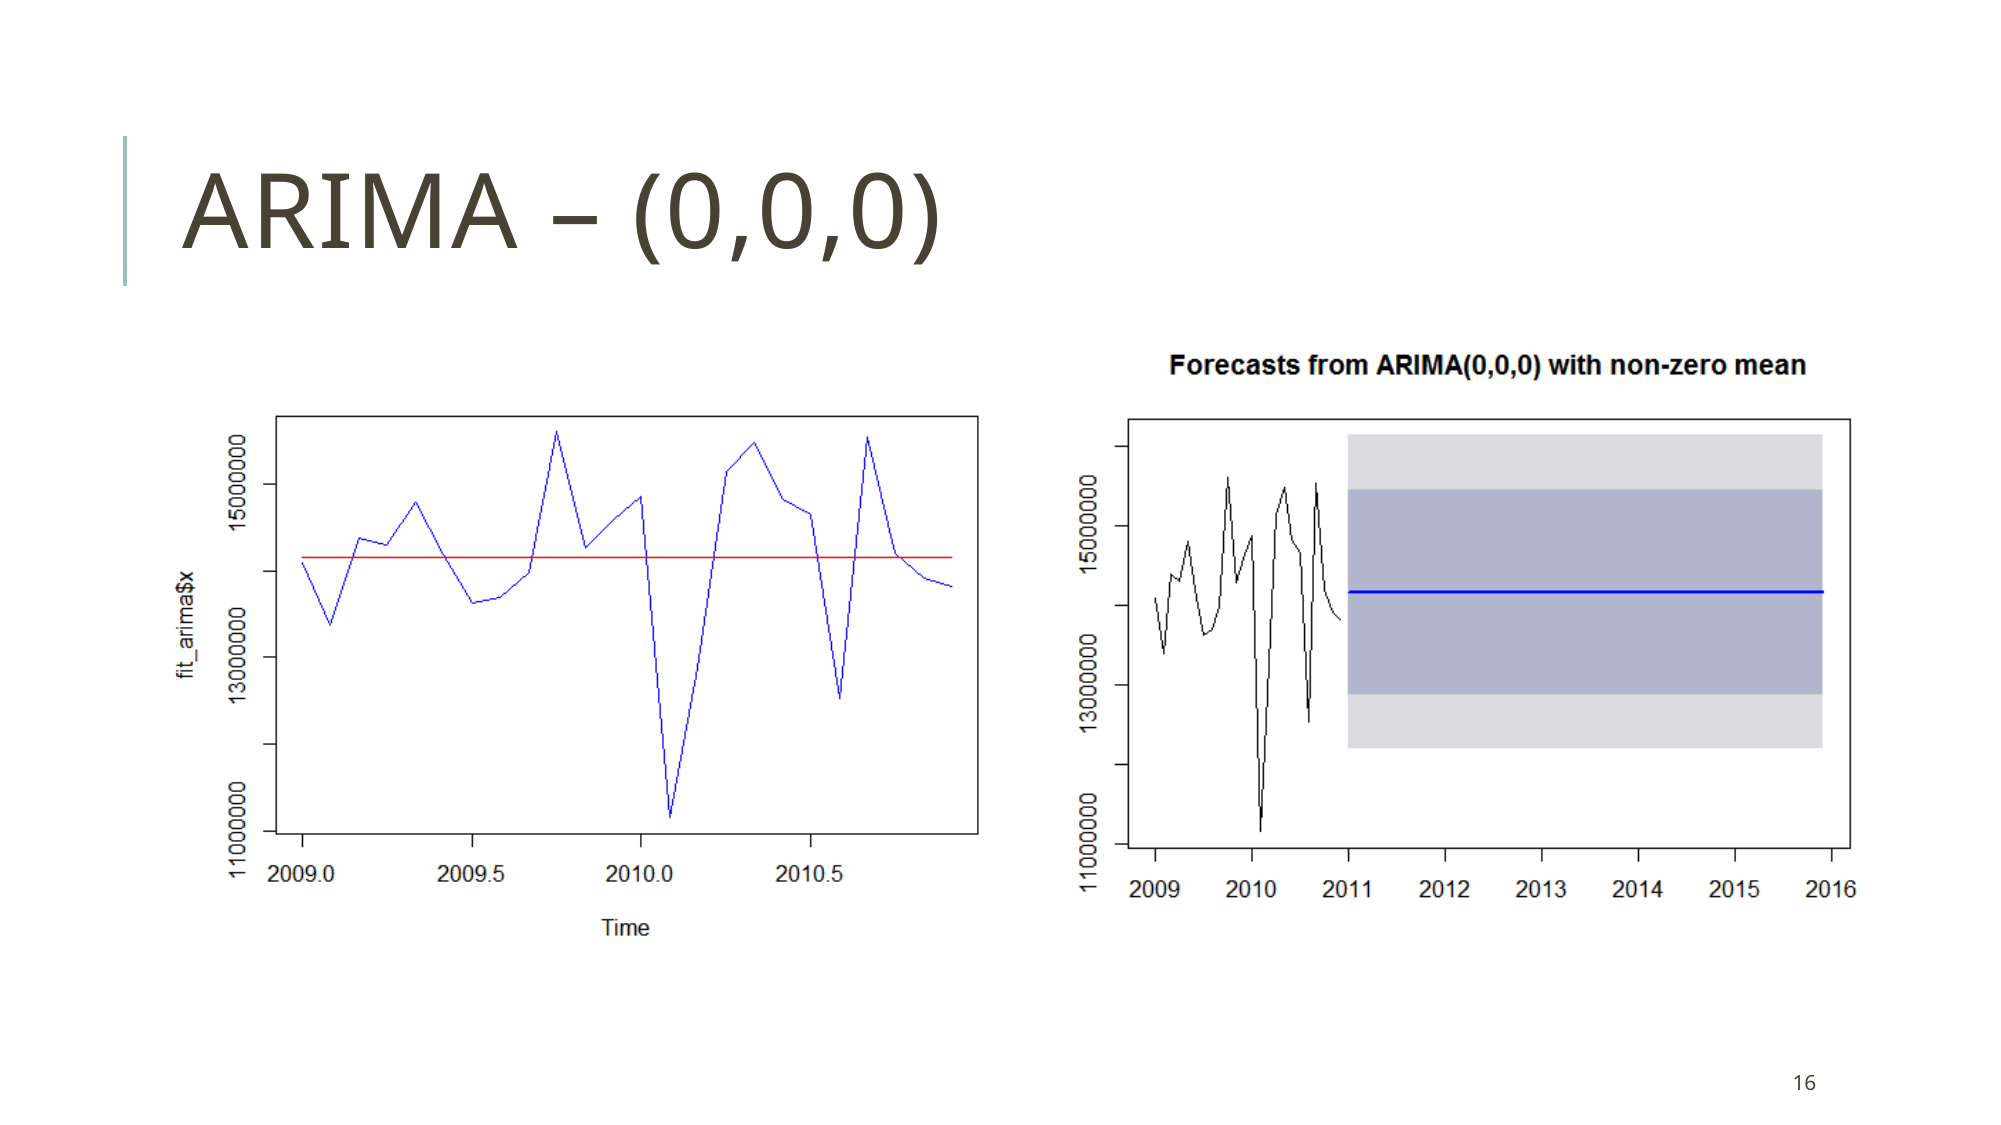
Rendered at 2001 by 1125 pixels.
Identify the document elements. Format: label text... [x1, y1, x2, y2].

title Arima – (0,0,0) [168, 96, 1763, 304]
slide_number 16 [1777, 1061, 1938, 1107]
picture [167, 308, 1908, 969]
